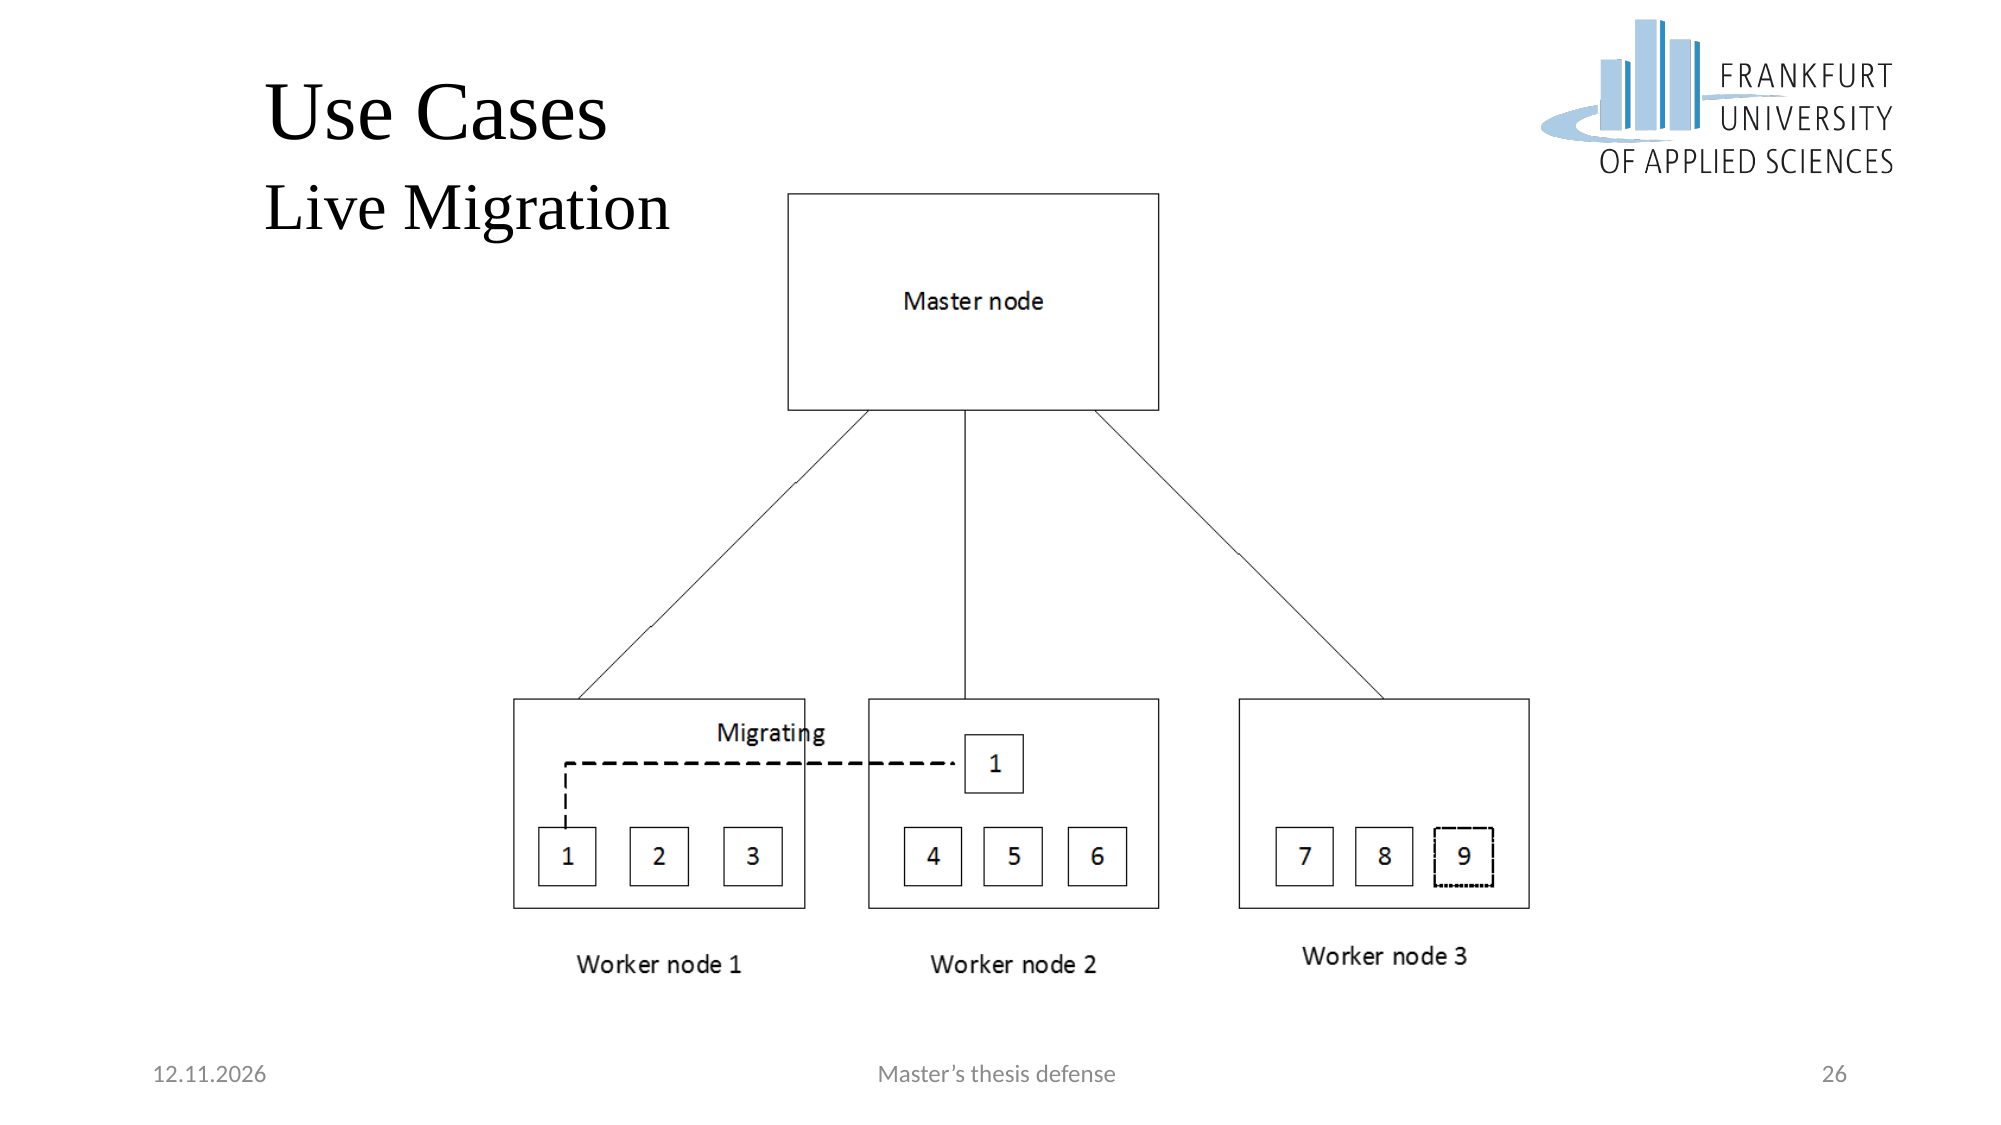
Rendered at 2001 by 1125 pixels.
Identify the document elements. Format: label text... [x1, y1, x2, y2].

slide_number 26 [1412, 1042, 1863, 1103]
picture [1509, 1, 1924, 209]
subtitle Live Migration [249, 164, 1750, 970]
footer Master’s thesis defense [662, 1042, 1338, 1103]
picture [510, 191, 1531, 991]
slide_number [137, 1042, 588, 1103]
title Use Cases [249, 60, 1750, 164]
